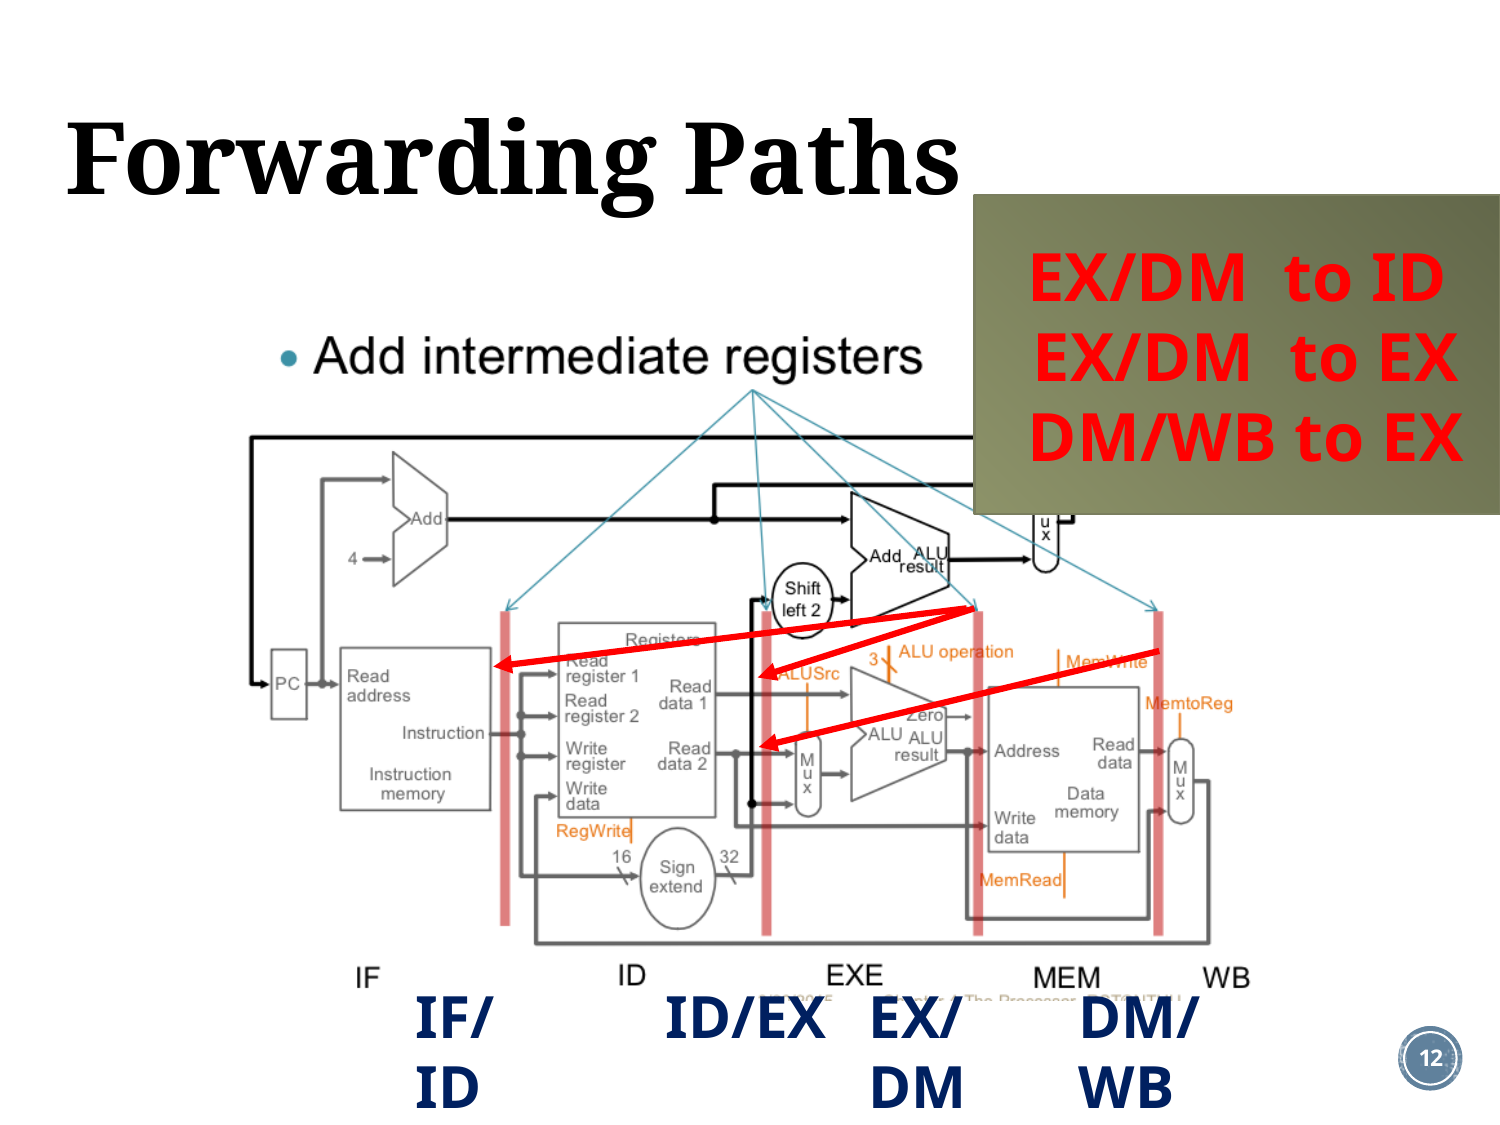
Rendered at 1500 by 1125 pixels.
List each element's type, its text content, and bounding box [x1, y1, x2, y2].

text_box IF/ID [400, 1002, 566, 1125]
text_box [496, 611, 759, 664]
text_box EX/DM [853, 1002, 1062, 1125]
text_box DM/WB [1064, 1002, 1310, 1125]
slide_number 12 [1391, 1028, 1471, 1089]
title Forwarding Paths [50, 53, 1092, 271]
text_box EX/DM to ID EX/DM to EX DM/WB to EX [973, 194, 1500, 515]
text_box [760, 652, 1157, 745]
text_box ID/EX [650, 1002, 843, 1058]
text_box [758, 610, 973, 665]
picture [114, 308, 1403, 1001]
